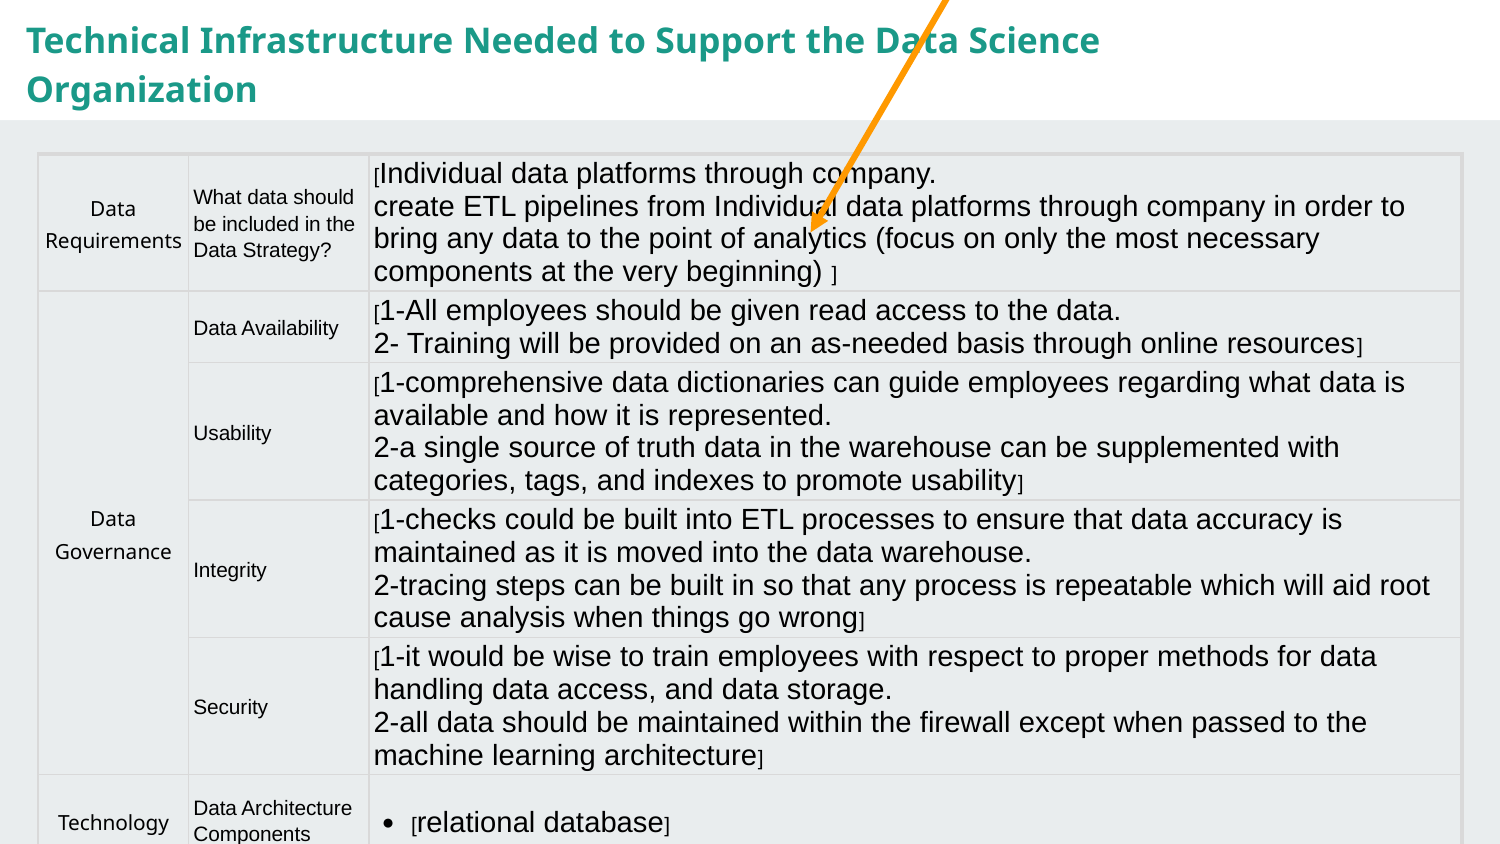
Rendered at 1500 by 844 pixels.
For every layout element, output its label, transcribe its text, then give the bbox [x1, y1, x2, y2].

table_cell [1-comprehensive data dictionaries can guide employees regarding what data is available and how it is represented. 2-a single source of truth data in the warehouse can be supplemented with categories, tags, and indexes to promote usability] [370, 363, 1460, 499]
table_cell [1-it would be wise to train employees with respect to proper methods for data handling data access, and data storage. 2-all data should be maintained within the firewall except when passed to the machine learning architecture] [370, 638, 1460, 774]
table_cell Data Architecture Components [189, 775, 368, 844]
table_cell [relational database] [370, 775, 1460, 844]
text_box Technical Infrastructure Needed to Support the Data Science Organization [10, 0, 805, 52]
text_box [810, 0, 980, 233]
table_cell Technology [39, 775, 188, 844]
text_box Technical Infrastructure Needed to Support the Data Science Organization [983, 0, 1277, 52]
table_cell Integrity [189, 501, 368, 637]
table_cell Data Governance [39, 292, 188, 774]
table_cell [1-All employees should be given read access to the data. 2- Training will be provided on an as-needed basis through online resources] [370, 292, 1460, 362]
table_cell [1-checks could be built into ETL processes to ensure that data accuracy is maintained as it is moved into the data warehouse. 2-tracing steps can be built in so that any process is repeatable which will aid root cause analysis when things go wrong] [370, 501, 1460, 637]
table_header What data should be included in the Data Strategy? [189, 156, 368, 290]
table_cell Security [189, 638, 368, 774]
table_cell Usability [189, 363, 368, 499]
table_header Data Requirements [39, 156, 188, 290]
table_header [Individual data platforms through company. create ETL pipelines from Individual data platforms through company in order to bring any data to the point of analytics (focus on only the most necessary components at the very beginning) ] [370, 156, 1460, 290]
table_cell Data Availability [189, 292, 368, 362]
